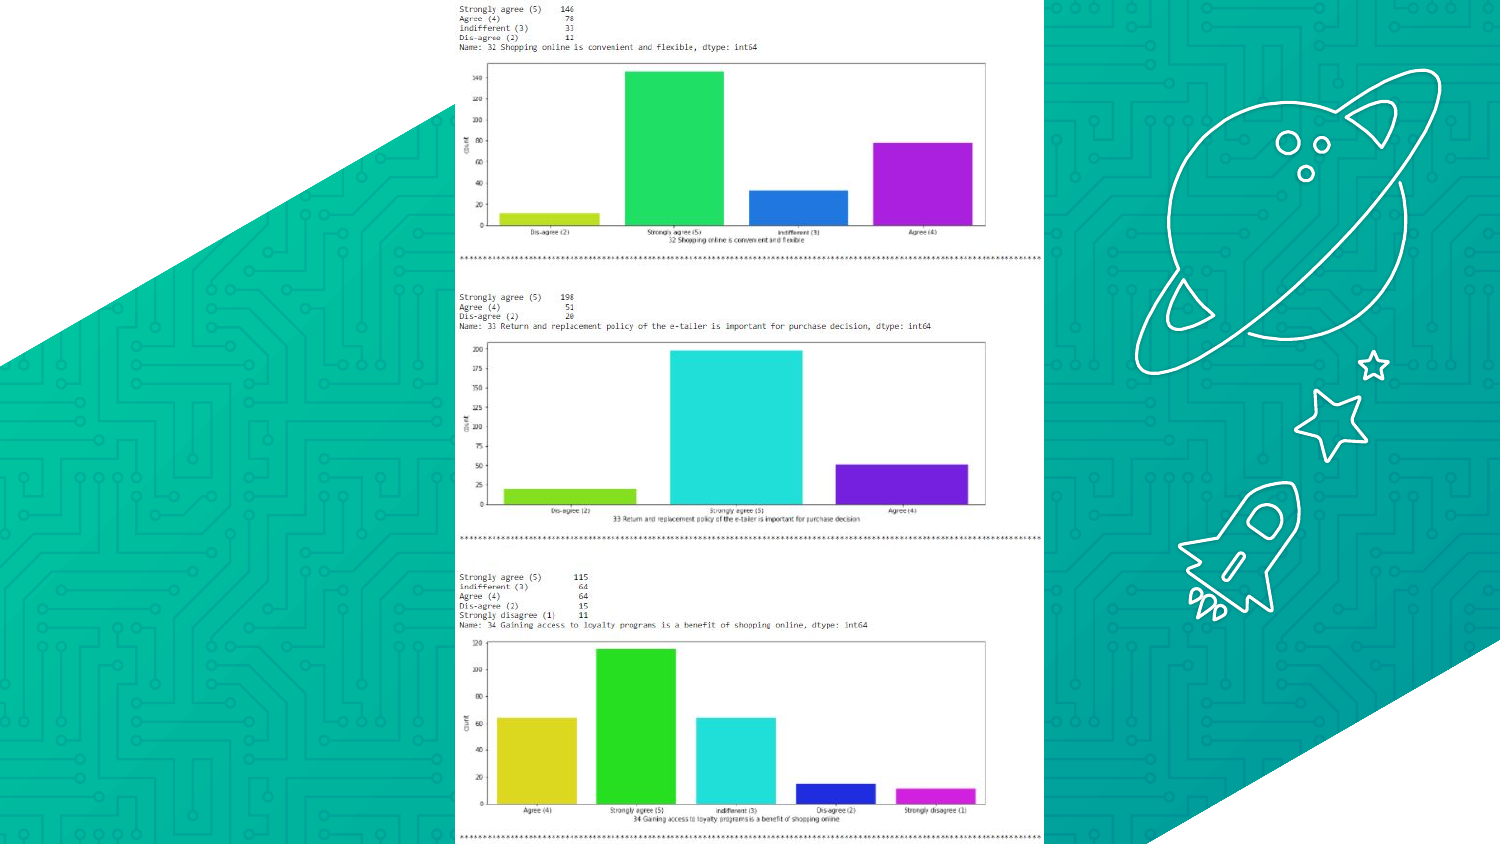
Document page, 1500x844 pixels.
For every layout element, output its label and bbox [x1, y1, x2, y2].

text_box [1136, 70, 1440, 374]
text_box [1181, 489, 1307, 615]
picture [455, 0, 1045, 844]
